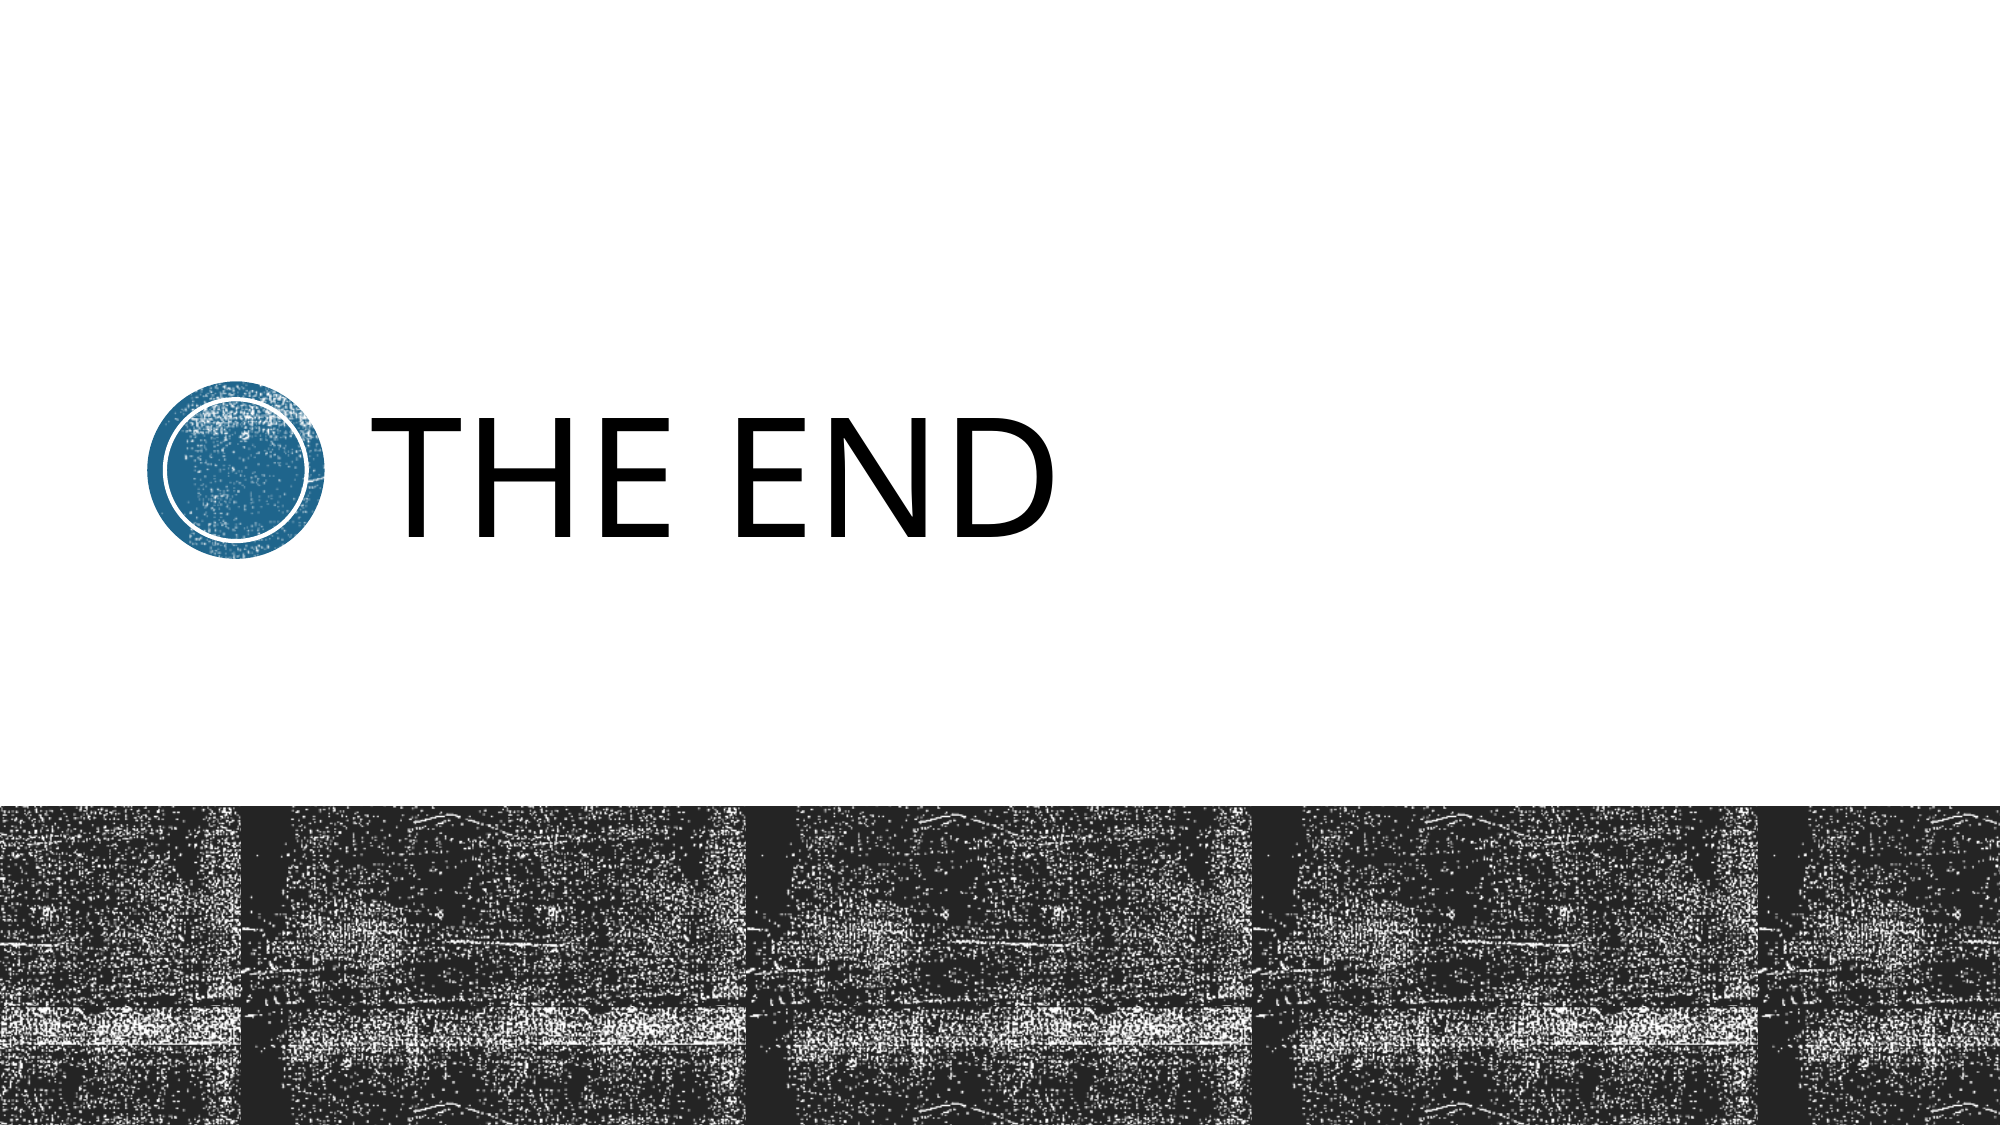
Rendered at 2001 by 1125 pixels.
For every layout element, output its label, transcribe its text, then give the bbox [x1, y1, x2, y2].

title The End [355, 201, 1878, 779]
